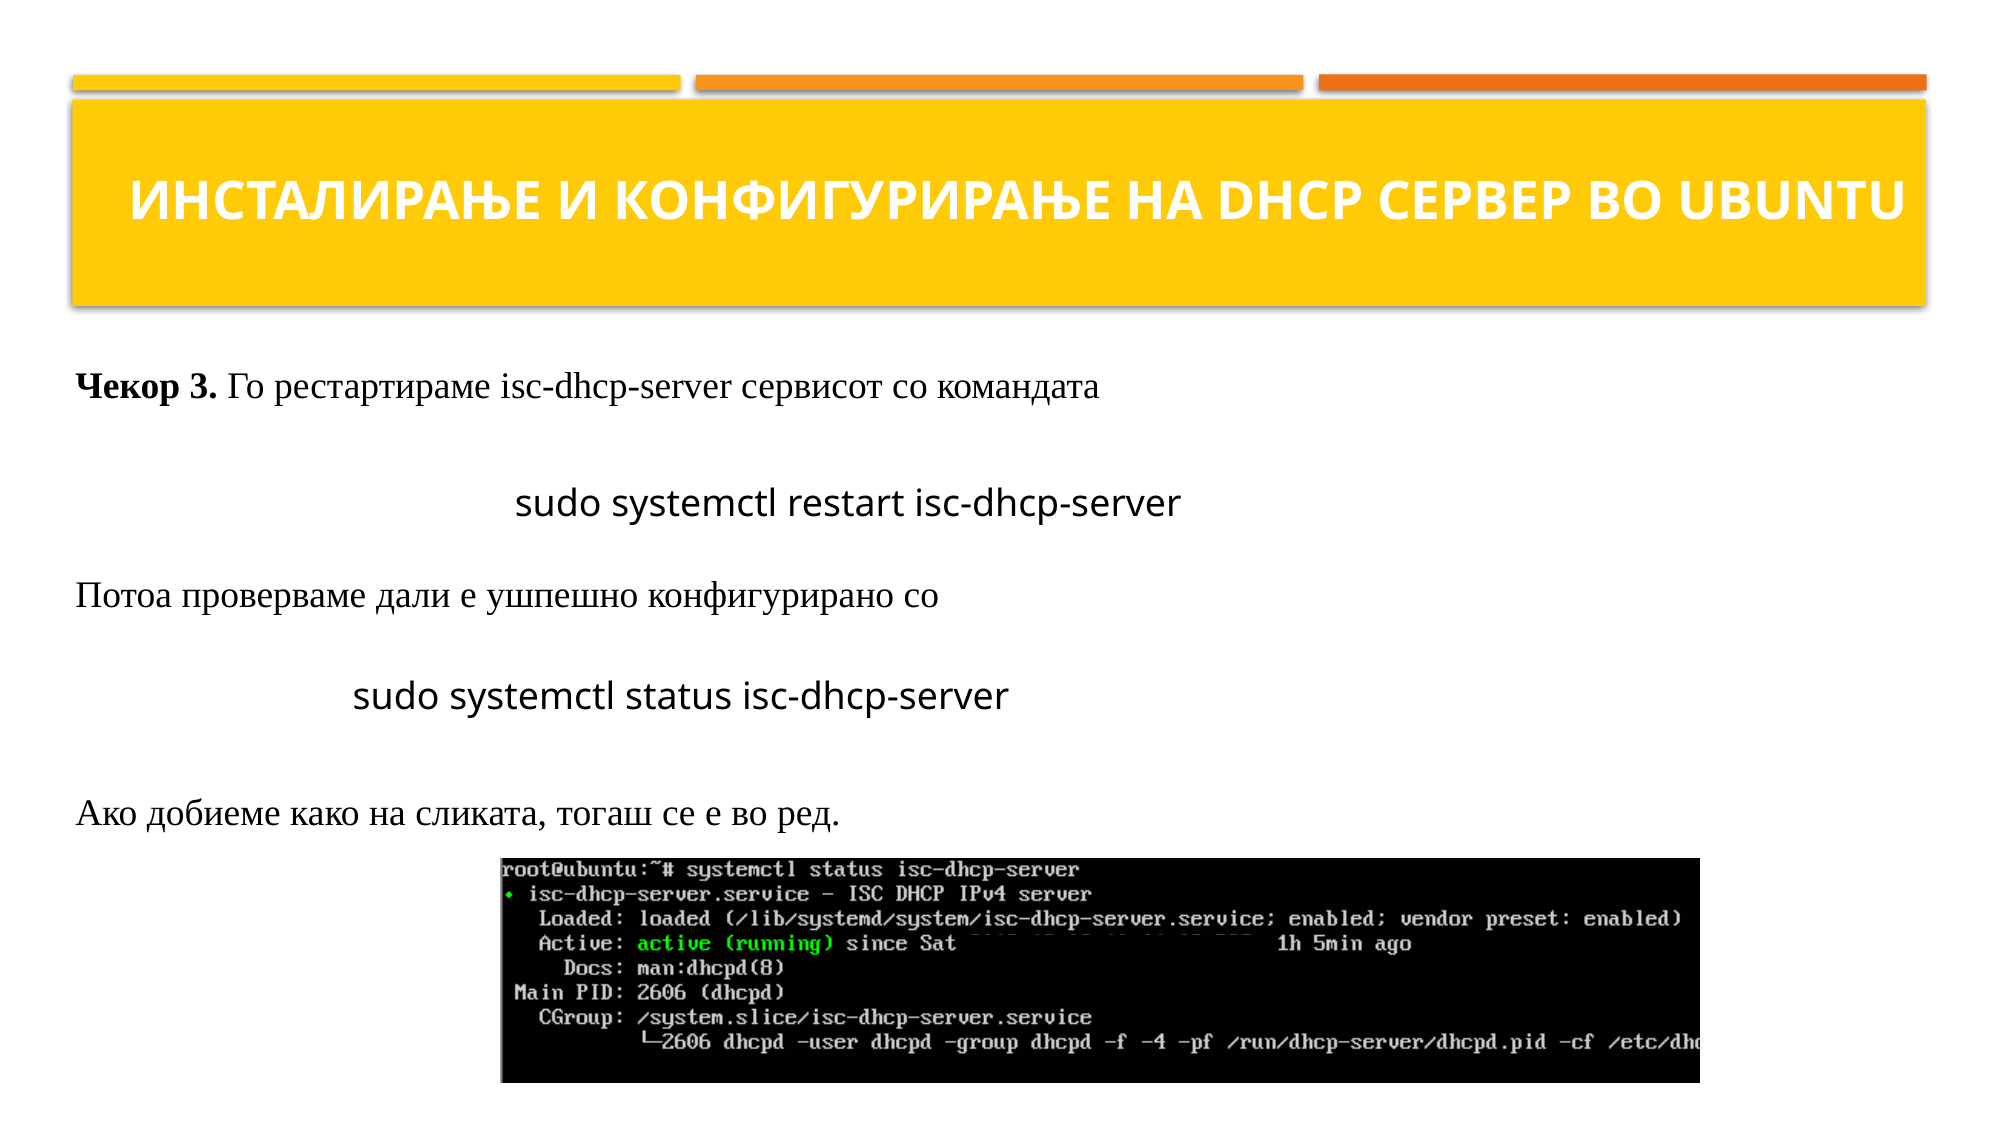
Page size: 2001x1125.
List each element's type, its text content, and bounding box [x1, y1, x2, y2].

text_box sudo systemctl restart isc-dhcp-server [500, 471, 1500, 651]
text_box Ако добиеме како на сликата, тогаш се е во ред. [60, 780, 1061, 947]
title Инсталирање и конфигурирање на DHCP сервер во Ubuntu [112, 139, 1922, 302]
text_box sudo systemctl status isc-dhcp-server [337, 664, 1338, 844]
picture [499, 858, 1701, 1083]
text_box Чекор 3. Го рестартираме isc-dhcp-server сервисот со командата [60, 354, 1750, 521]
text_box Потоа проверваме дали е ушпешно конфигурирано со [60, 562, 1061, 729]
